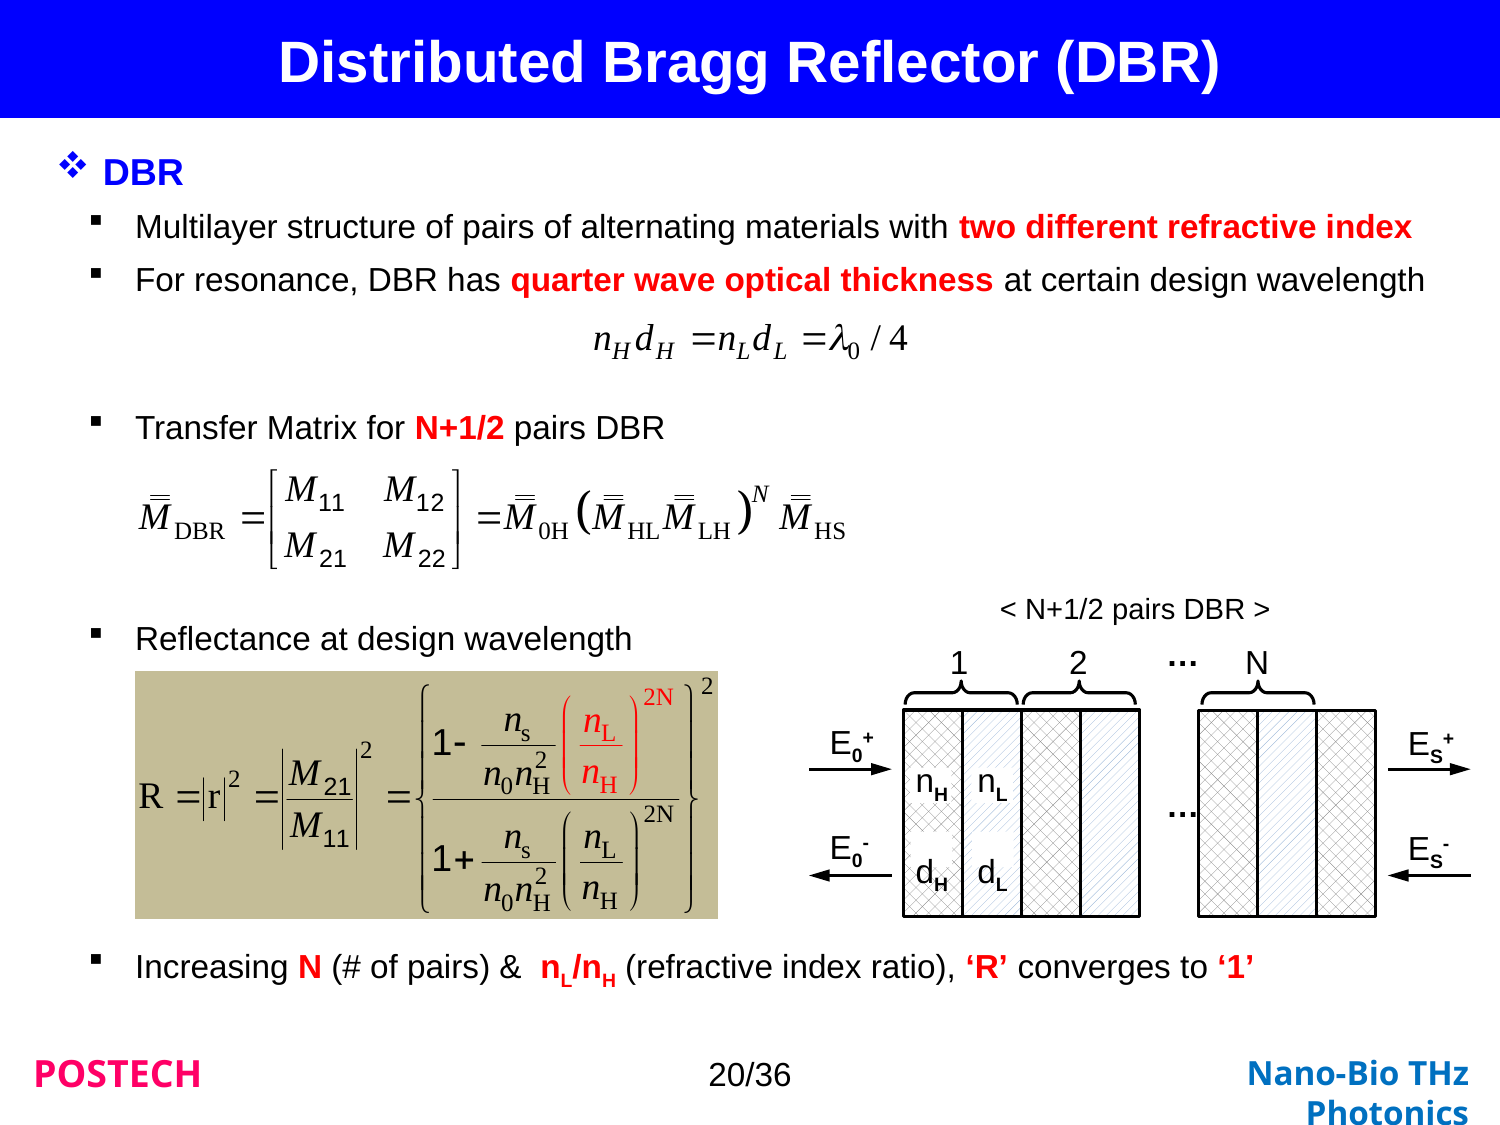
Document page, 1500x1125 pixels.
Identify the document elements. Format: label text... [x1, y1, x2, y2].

text_box DBR Multilayer structure of pairs of alternating materials with two different refractive index For resonance, DBR has quarter wave optical thickness at certain design wavelength Transfer Matrix for N+1/2 pairs DBR Reflectance at design wavelength Increasing N (# of pairs) & nL/nH (refractive index ratio), ‘R’ converges to ‘1’ [41, 148, 1459, 994]
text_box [134, 464, 850, 576]
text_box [134, 670, 719, 920]
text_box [589, 316, 911, 365]
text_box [808, 582, 1484, 918]
text_box Distributed Bragg Reflector (DBR) [0, 0, 1500, 118]
slide_number 20/36 [687, 1042, 813, 1103]
